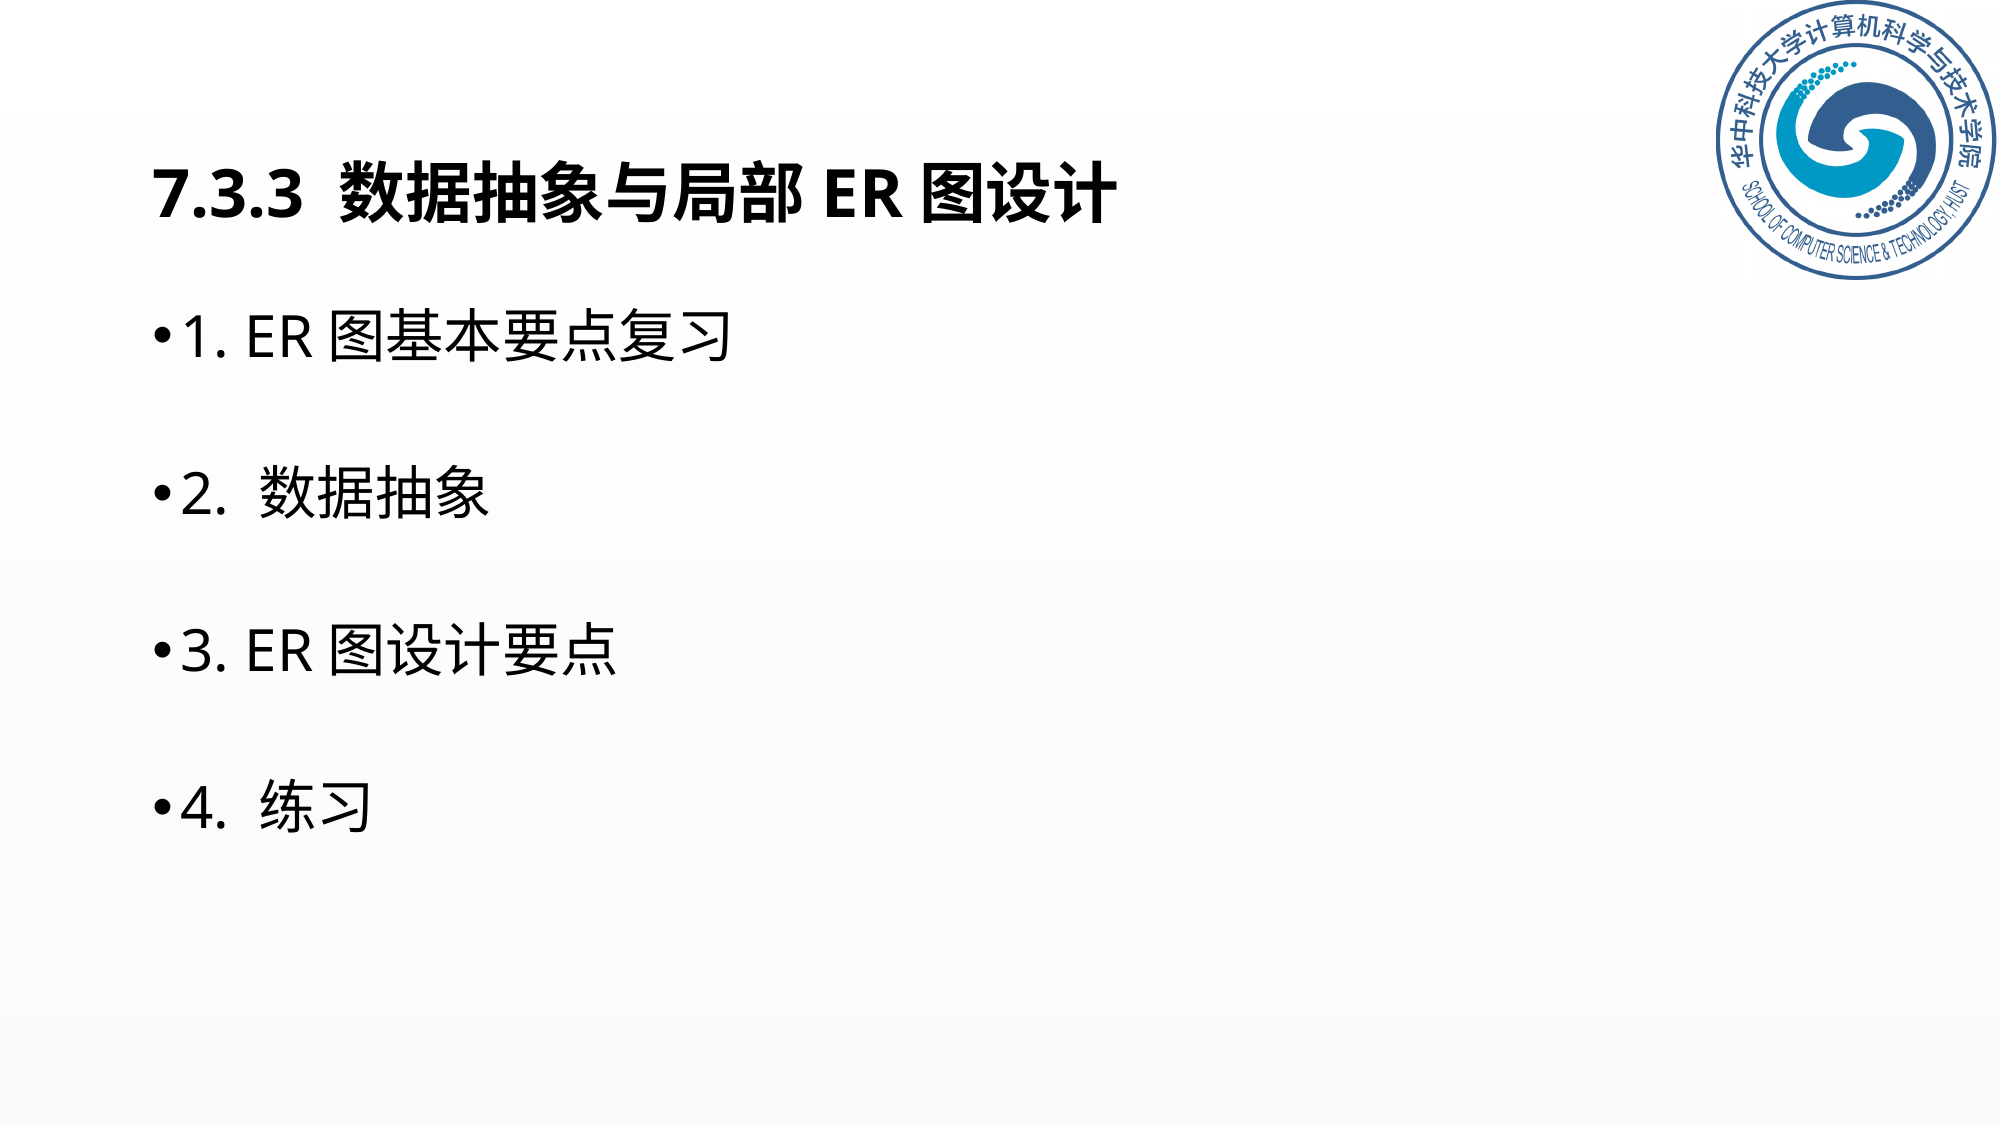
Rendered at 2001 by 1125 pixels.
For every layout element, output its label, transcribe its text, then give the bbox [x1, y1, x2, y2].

list 1. ER图基本要点复习 2. 数据抽象 3. ER图设计要点 4. 练习 [137, 299, 1863, 1014]
picture [1716, 0, 1999, 280]
title 7.3.3 数据抽象与局部ER图设计 [137, 125, 1413, 268]
